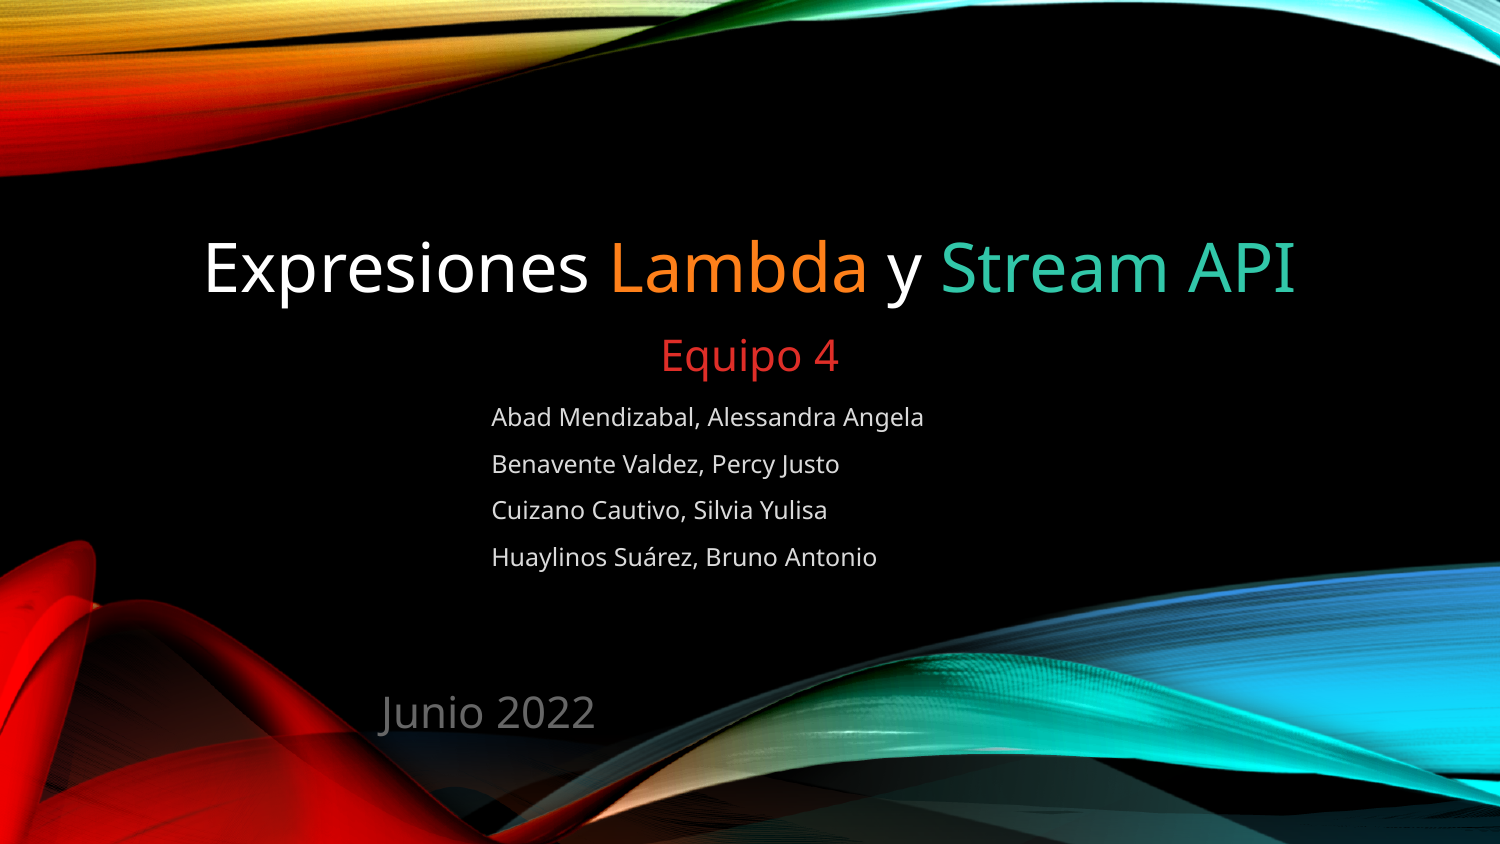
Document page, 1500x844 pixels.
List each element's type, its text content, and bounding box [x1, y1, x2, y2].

title Expresiones Lambda y Stream API [110, 193, 1390, 313]
text_box Equipo 4 [592, 312, 908, 396]
text_box Junio 2022 [295, 669, 612, 753]
picture [0, 538, 1500, 844]
picture [0, 0, 1500, 178]
subtitle Abad Mendizabal, Alessandra Angela Benavente Valdez, Percy Justo Cuizano Cautivo, Silvia Yulisa Huaylinos Suárez, Bruno Antonio [480, 396, 1020, 672]
